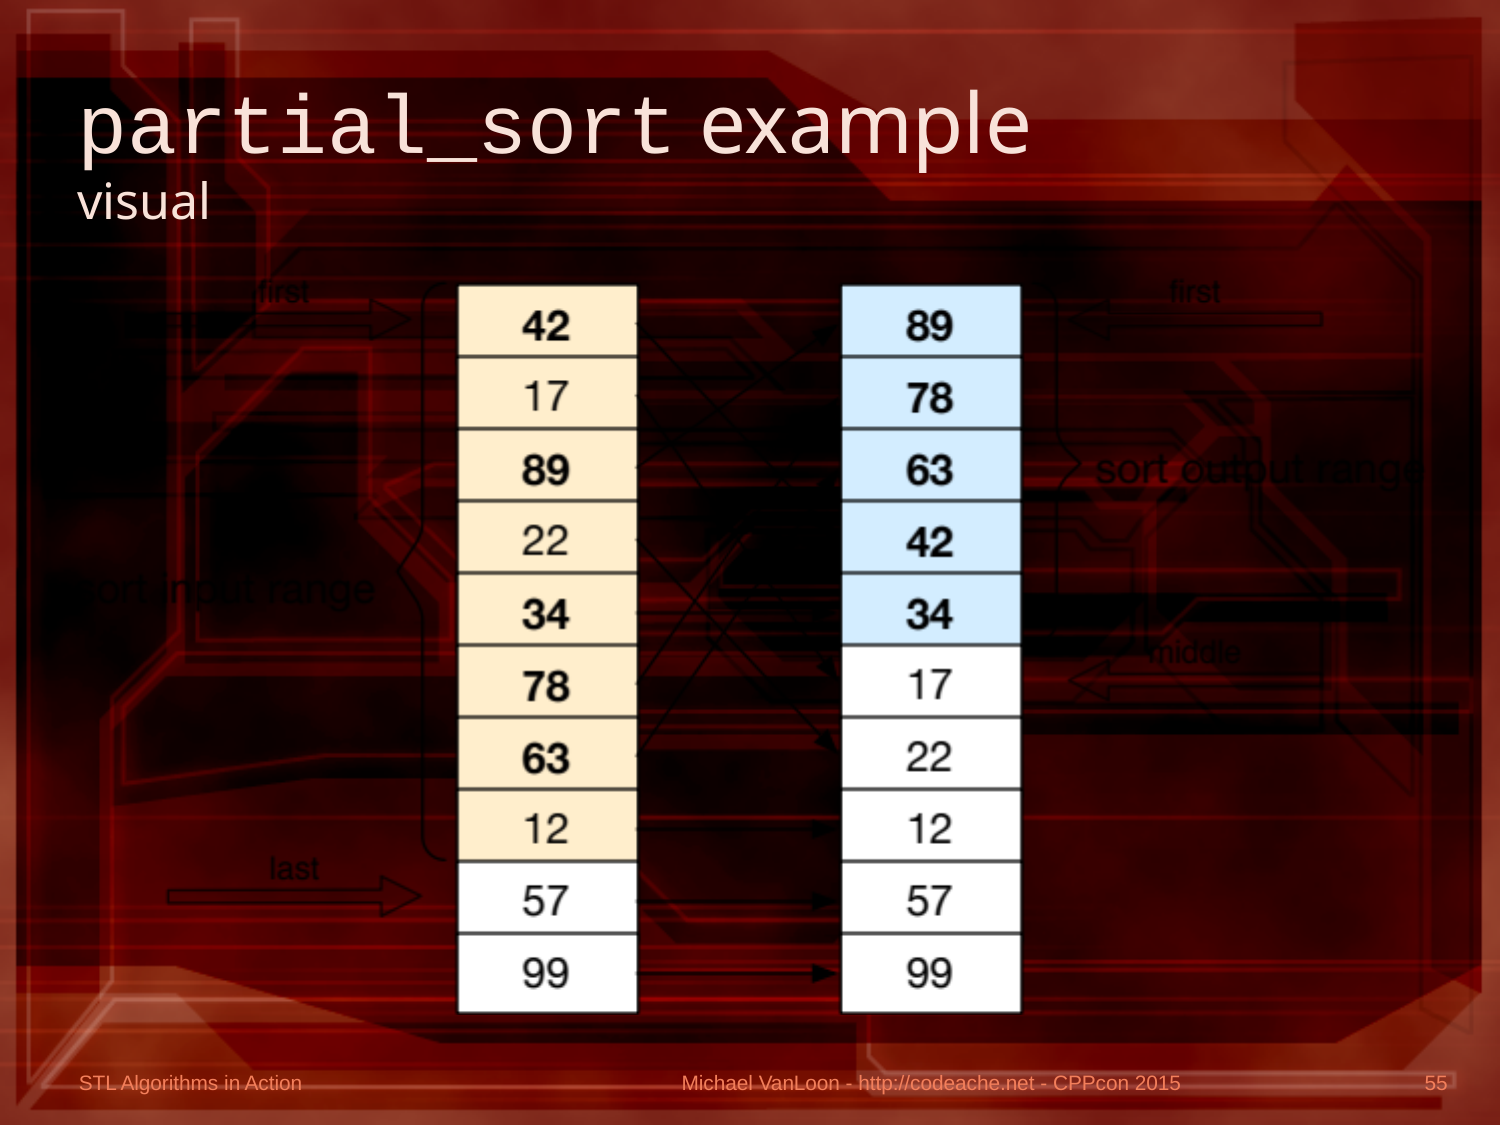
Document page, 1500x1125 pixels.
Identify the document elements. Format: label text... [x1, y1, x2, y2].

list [62, 249, 1438, 1038]
slide_number 55 [1250, 1062, 1463, 1125]
picture [0, 0, 1500, 1125]
footer Michael VanLoon - http://codeache.net - CPPcon 2015 [624, 1062, 1238, 1125]
title partial_sort example visual [62, 42, 1438, 249]
